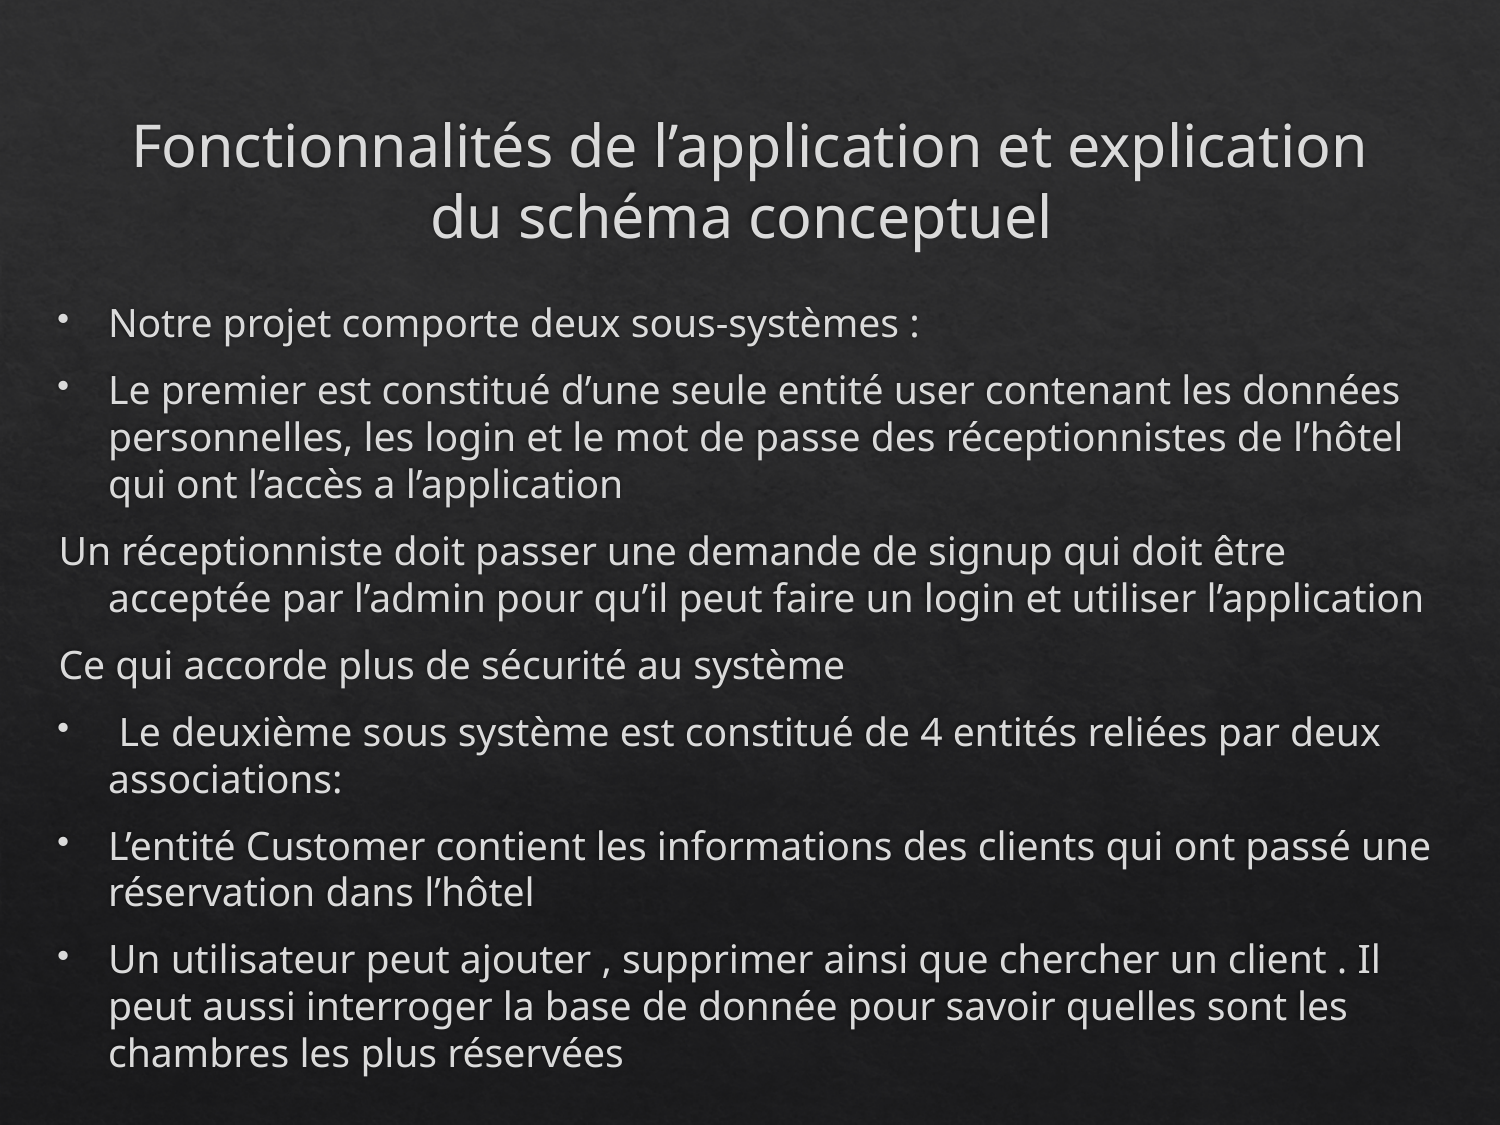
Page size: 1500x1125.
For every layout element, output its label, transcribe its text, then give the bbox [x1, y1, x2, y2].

list Notre projet comporte deux sous-systèmes : Le premier est constitué d’une seule entité user contenant les données personnelles, les login et le mot de passe des réceptionnistes de l’hôtel qui ont l’accès a l’application Un réceptionniste doit passer une demande de signup qui doit être acceptée par l’admin pour qu’il peut faire un login et utiliser l’application Ce qui accorde plus de sécurité au système Le deuxième sous système est constitué de 4 entités reliées par deux associations: L’entité Customer contient les informations des clients qui ont passé une réservation dans l’hôtel Un utilisateur peut ajouter , supprimer ainsi que chercher un client . Il peut aussi interroger la base de donnée pour savoir quelles sont les chambres les plus réservées [37, 290, 1463, 1087]
title Fonctionnalités de l’application et explication du schéma conceptuel [112, 99, 1387, 260]
